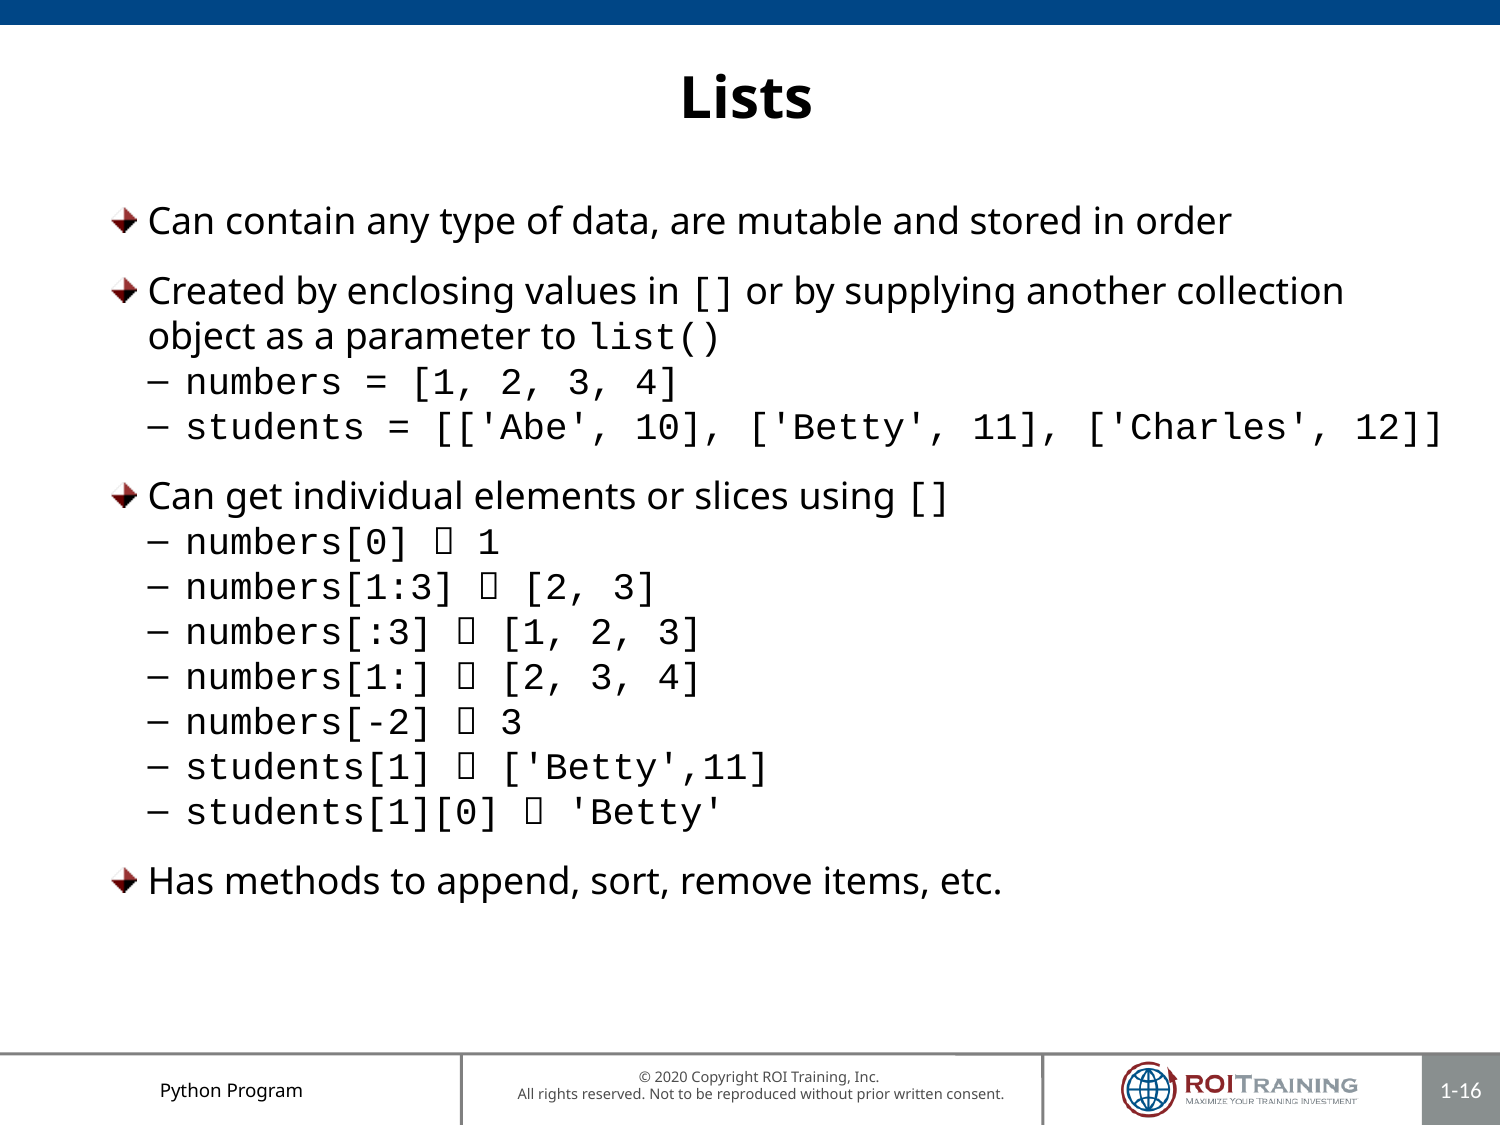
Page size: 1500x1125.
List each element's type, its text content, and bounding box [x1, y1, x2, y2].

picture [110, 276, 137, 303]
list Can contain any type of data, are mutable and stored in order Created by enclosing values in [] or by supplying another collection object as a parameter to list() numbers = [1, 2, 3, 4] students = [['Abe', 10], ['Betty', 11], ['Charles', 12]] Can get individual elements or slices using [] numbers[0]  1 numbers[1:3]  [2, 3] numbers[:3]  [1, 2, 3] numbers[1:]  [2, 3, 4] numbers[-2]  3 students[1]  ['Betty',11] students[1][0]  'Betty' Has methods to append, sort, remove items, etc. [95, 189, 1463, 1022]
picture [110, 866, 137, 893]
picture [110, 206, 137, 233]
picture [1113, 1060, 1362, 1118]
title Lists [172, 43, 1322, 147]
picture [110, 481, 137, 508]
